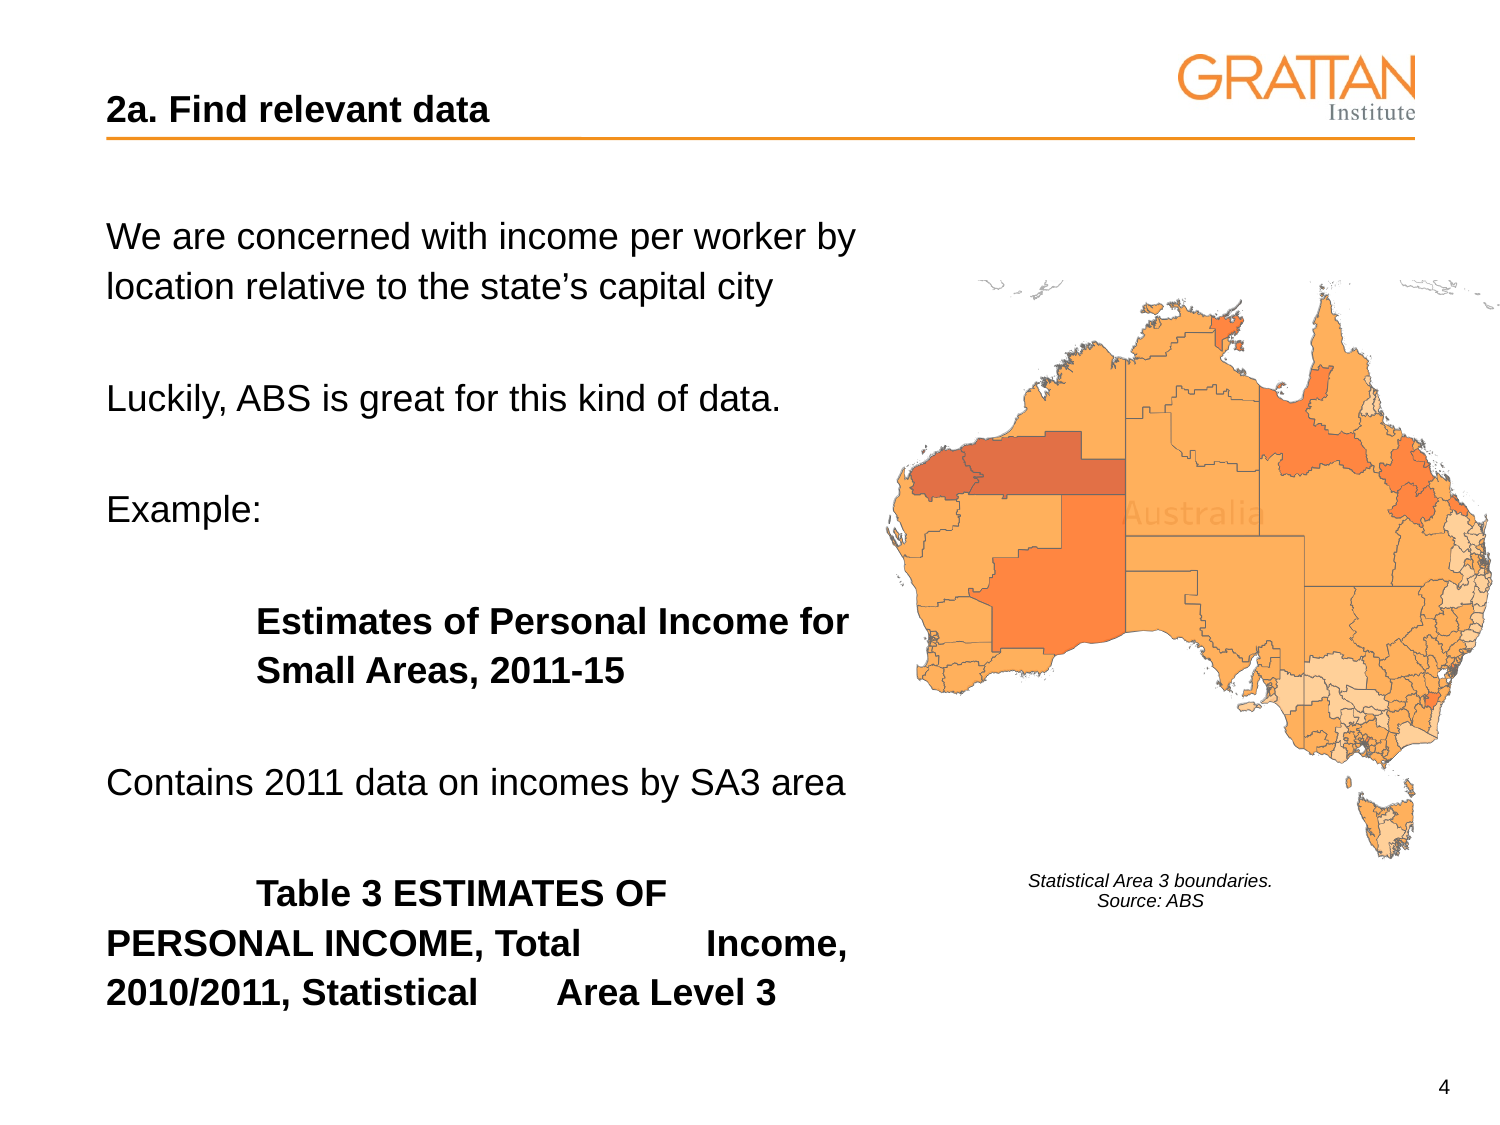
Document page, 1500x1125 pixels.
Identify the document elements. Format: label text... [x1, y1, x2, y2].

picture [880, 280, 1500, 872]
list We are concerned with income per worker by location relative to the state’s capital city Luckily, ABS is great for this kind of data. Example: Estimates of Personal Income for Small Areas, 2011-15 Contains 2011 data on incomes by SA3 area Table 3 ESTIMATES OF PERSONAL INCOME, Total Income, 2010/2011, Statistical Area Level 3 [105, 207, 870, 1125]
title 2a. Find relevant data [106, 84, 1154, 131]
picture [1178, 54, 1415, 120]
text_box Statistical Area 3 boundaries. Source: ABS [1013, 880, 1294, 913]
